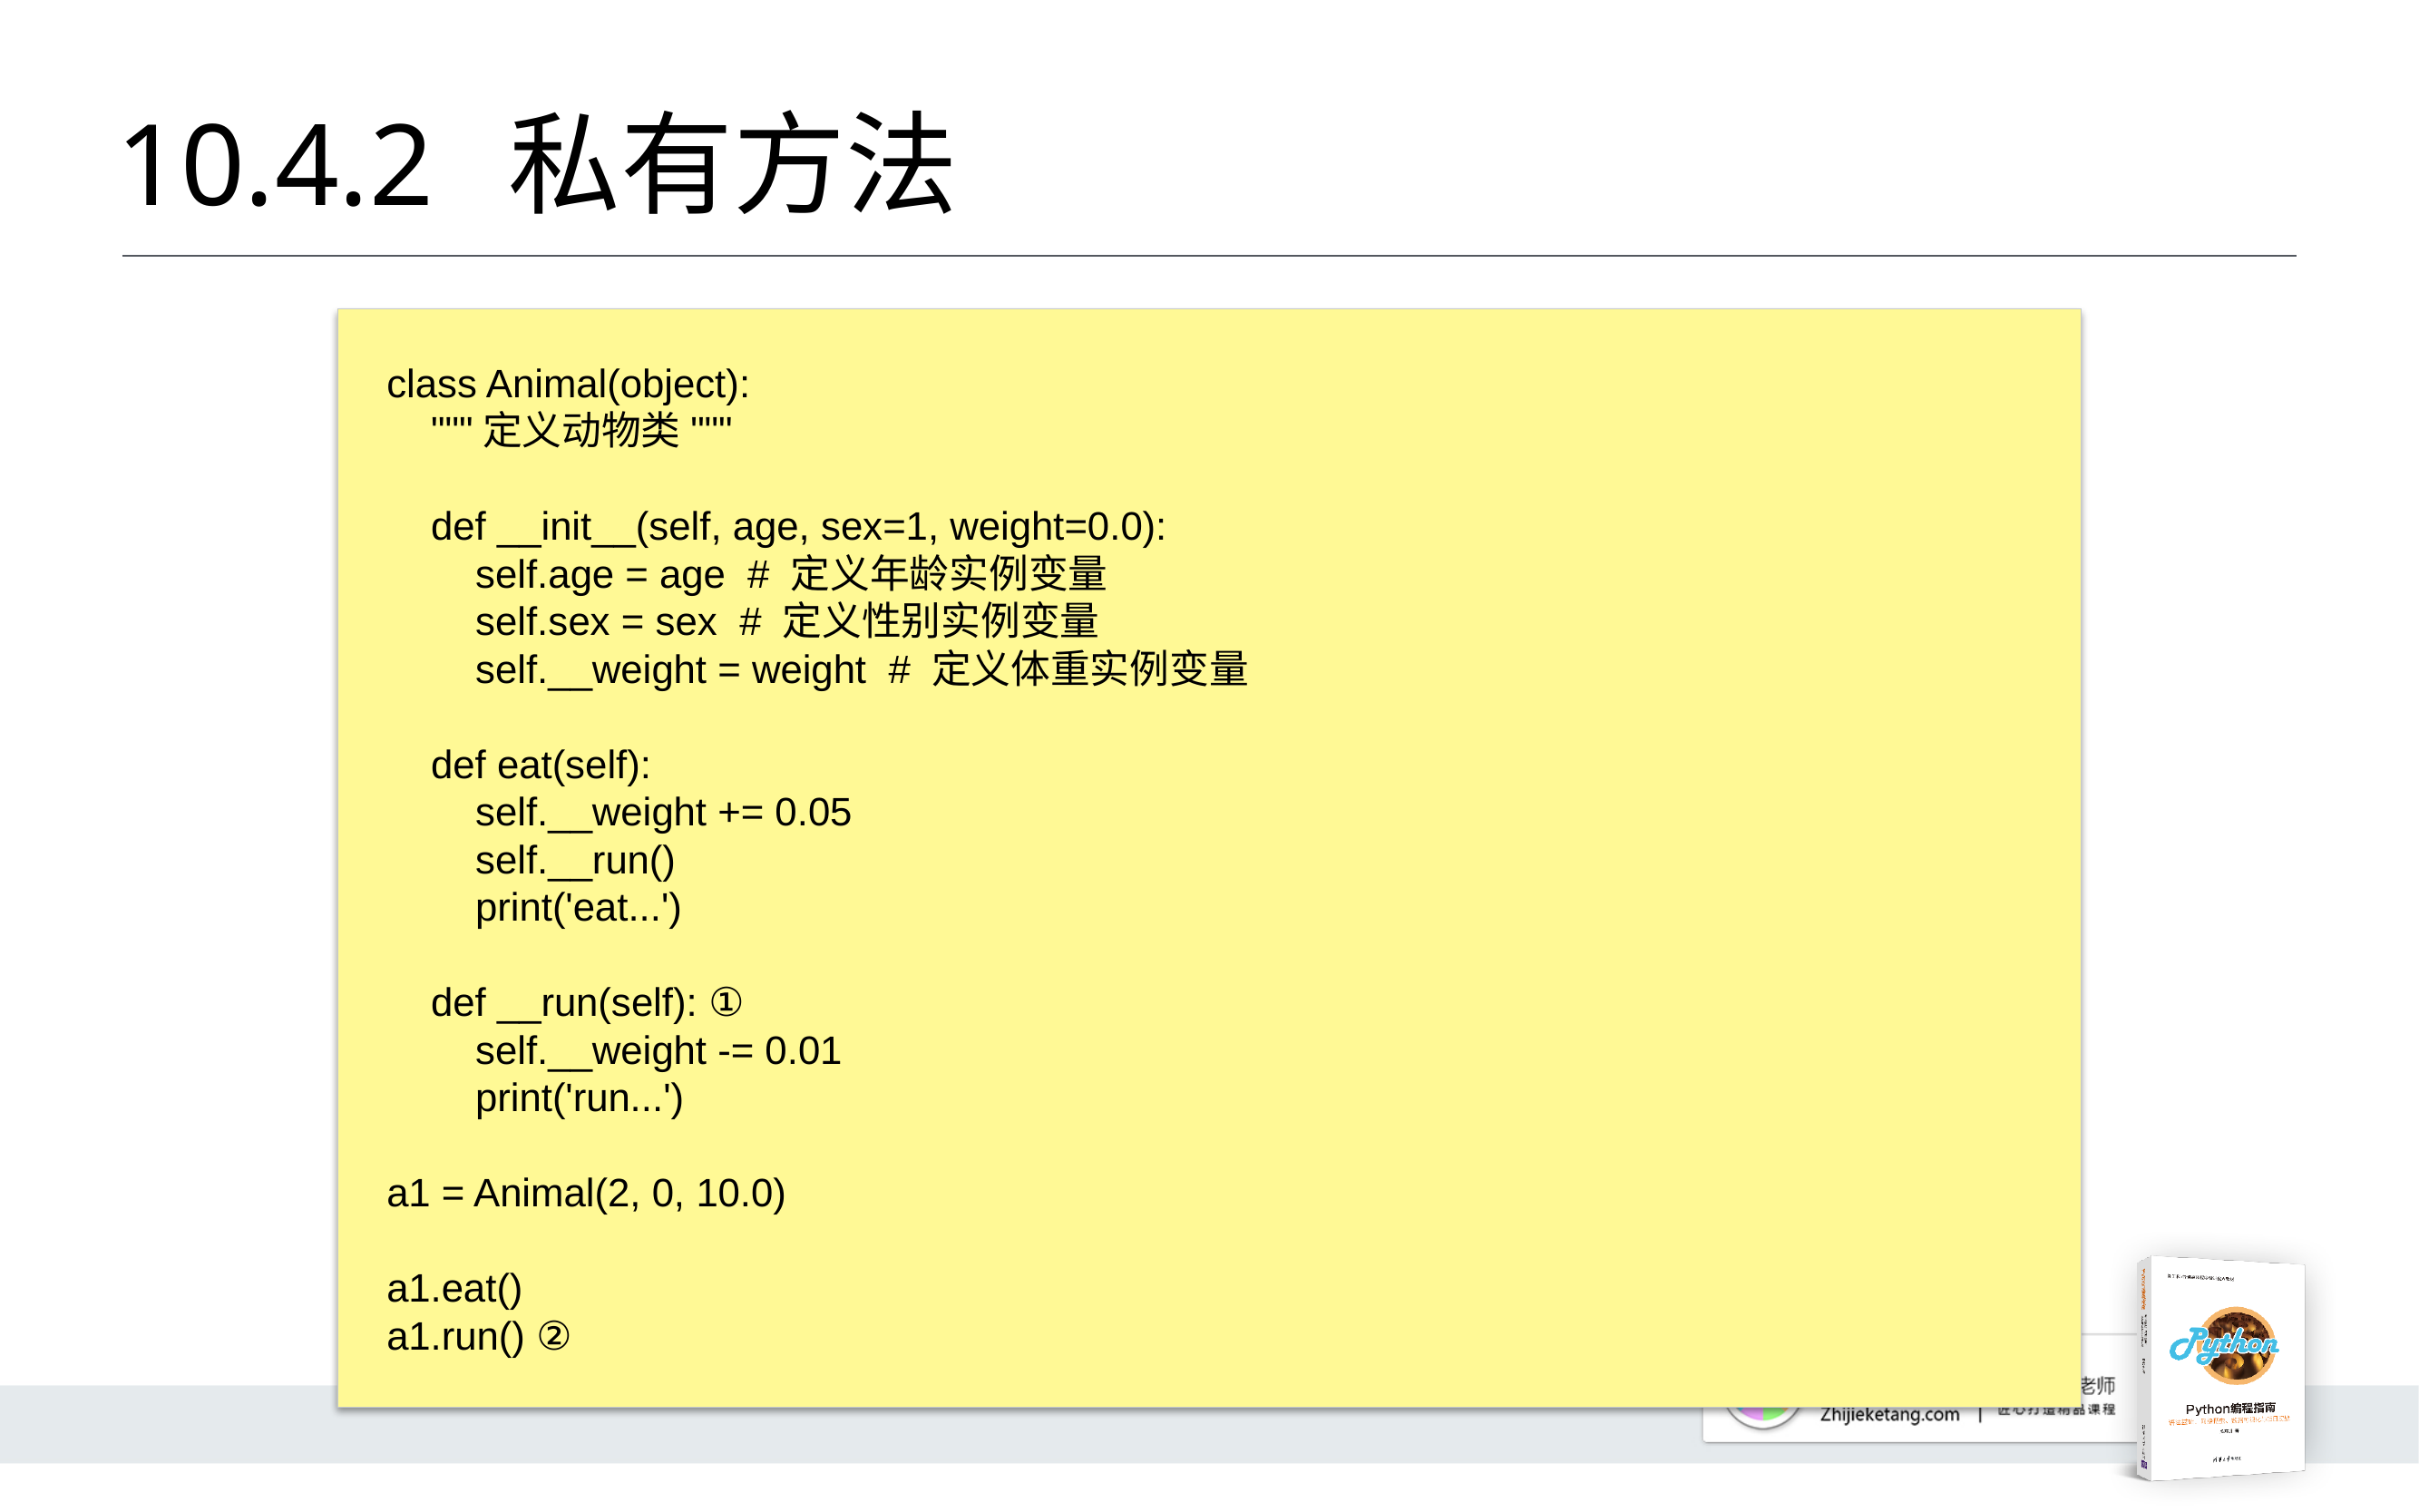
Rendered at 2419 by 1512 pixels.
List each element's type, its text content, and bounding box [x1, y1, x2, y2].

text_box class Animal(object): """定义动物类""" def __init__(self, age, sex=1, weight=0.0): self.age = age # 定义年龄实例变量 self.sex = sex # 定义性别实例变量 self.__weight = weight # 定义体重实例变量 def eat(self): self.__weight += 0.05 self.__run() print('eat...') def __run(self): ① self.__weight -= 0.01 print('run...') a1 = Animal(2, 0, 10.0) a1.eat() a1.run() ② [337, 308, 2082, 1408]
title 10.4.2 私有方法 [107, 83, 2148, 237]
picture [0, 0, 2419, 1512]
